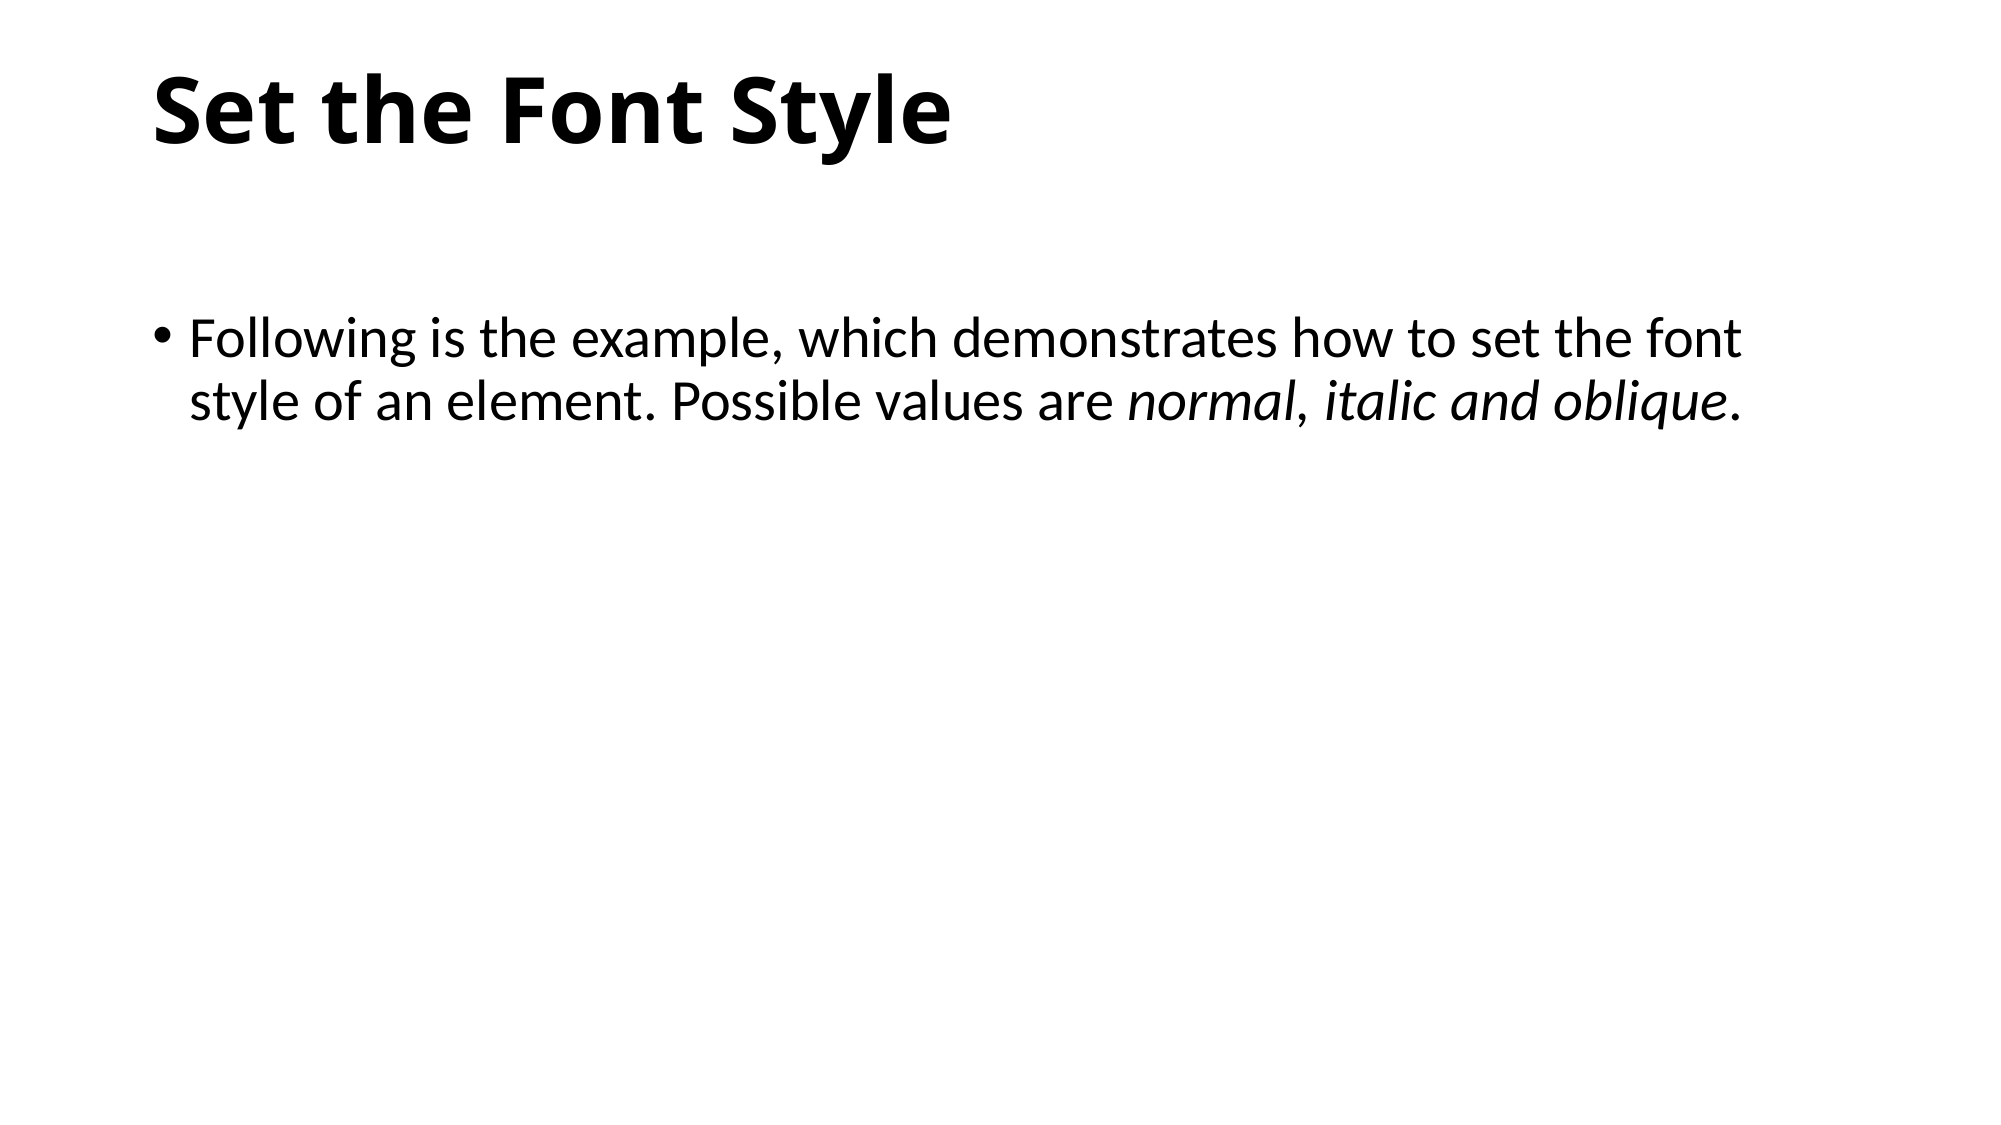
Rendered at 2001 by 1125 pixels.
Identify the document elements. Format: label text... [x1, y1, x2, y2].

list Following is the example, which demonstrates how to set the font style of an element. Possible values are normal, italic and oblique. [137, 299, 1863, 1014]
title Set the Font Style [137, 59, 1863, 278]
